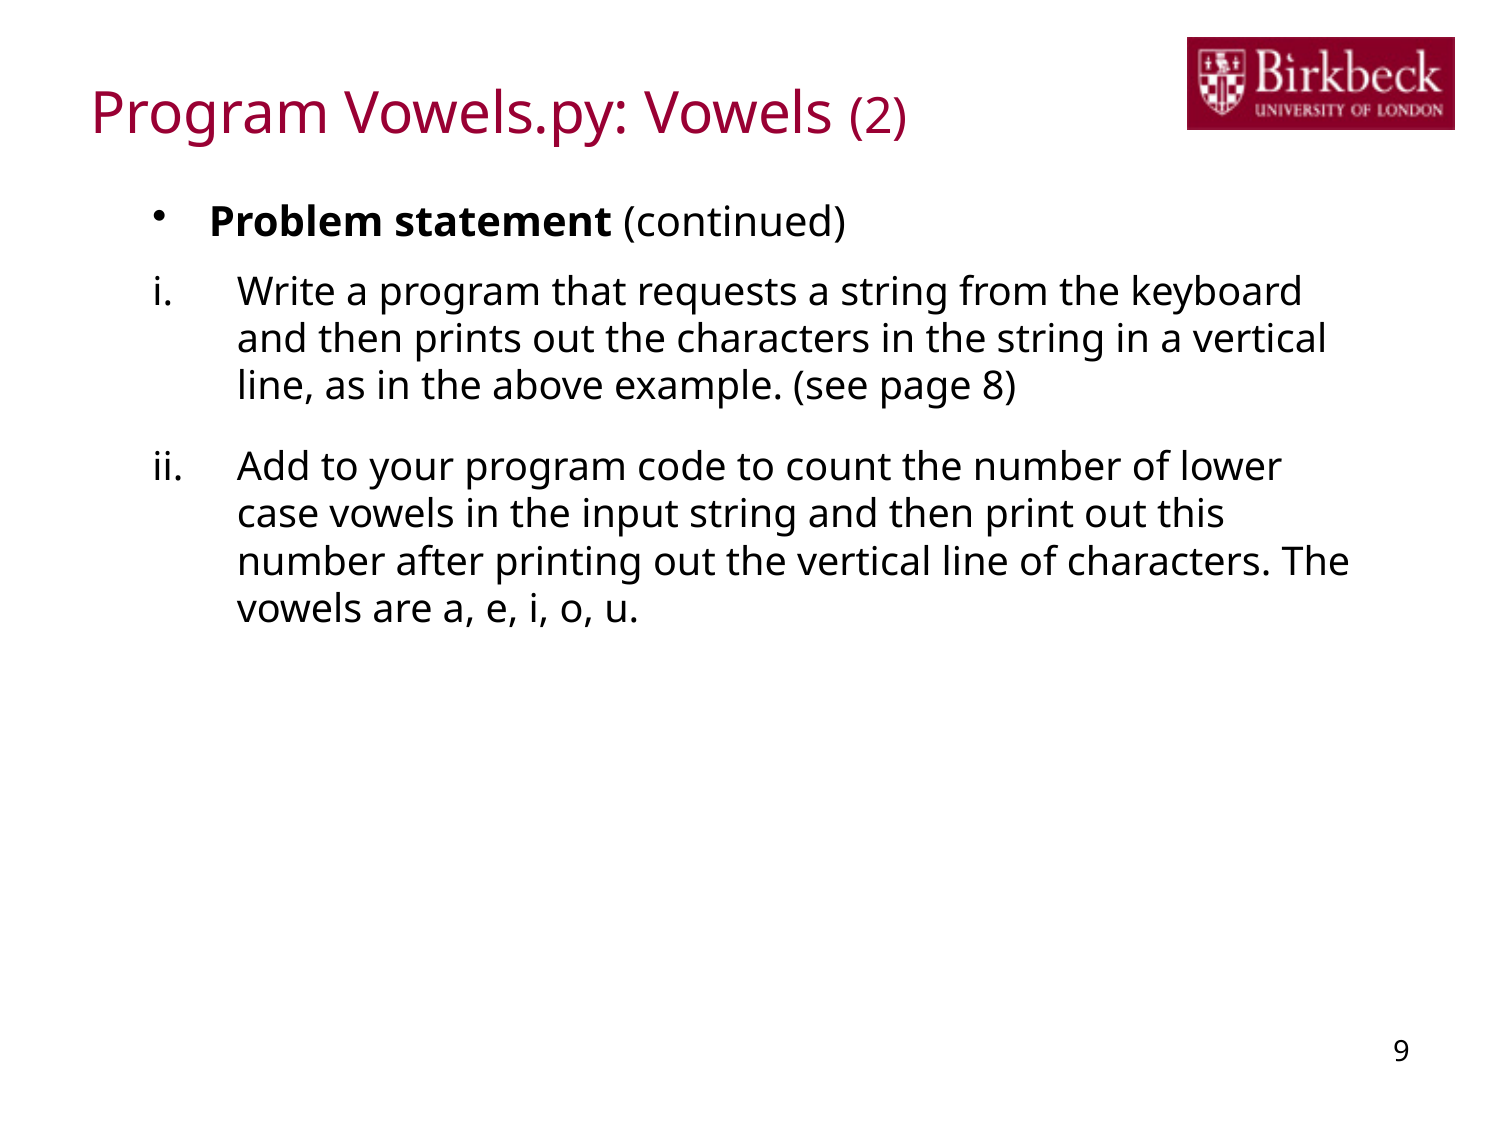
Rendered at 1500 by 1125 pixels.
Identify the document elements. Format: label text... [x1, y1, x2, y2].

slide_number 9 [1074, 1024, 1426, 1103]
picture [1187, 37, 1455, 130]
list Problem statement (continued) Write a program that requests a string from the keyboard and then prints out the characters in the string in a vertical line, as in the above example. (see page 8) Add to your program code to count the number of lower case vowels in the input string and then print out this number after printing out the vertical line of characters. The vowels are a, e, i, o, u. [137, 187, 1375, 1088]
title Program Vowels.py: Vowels (2) [75, 45, 1125, 175]
